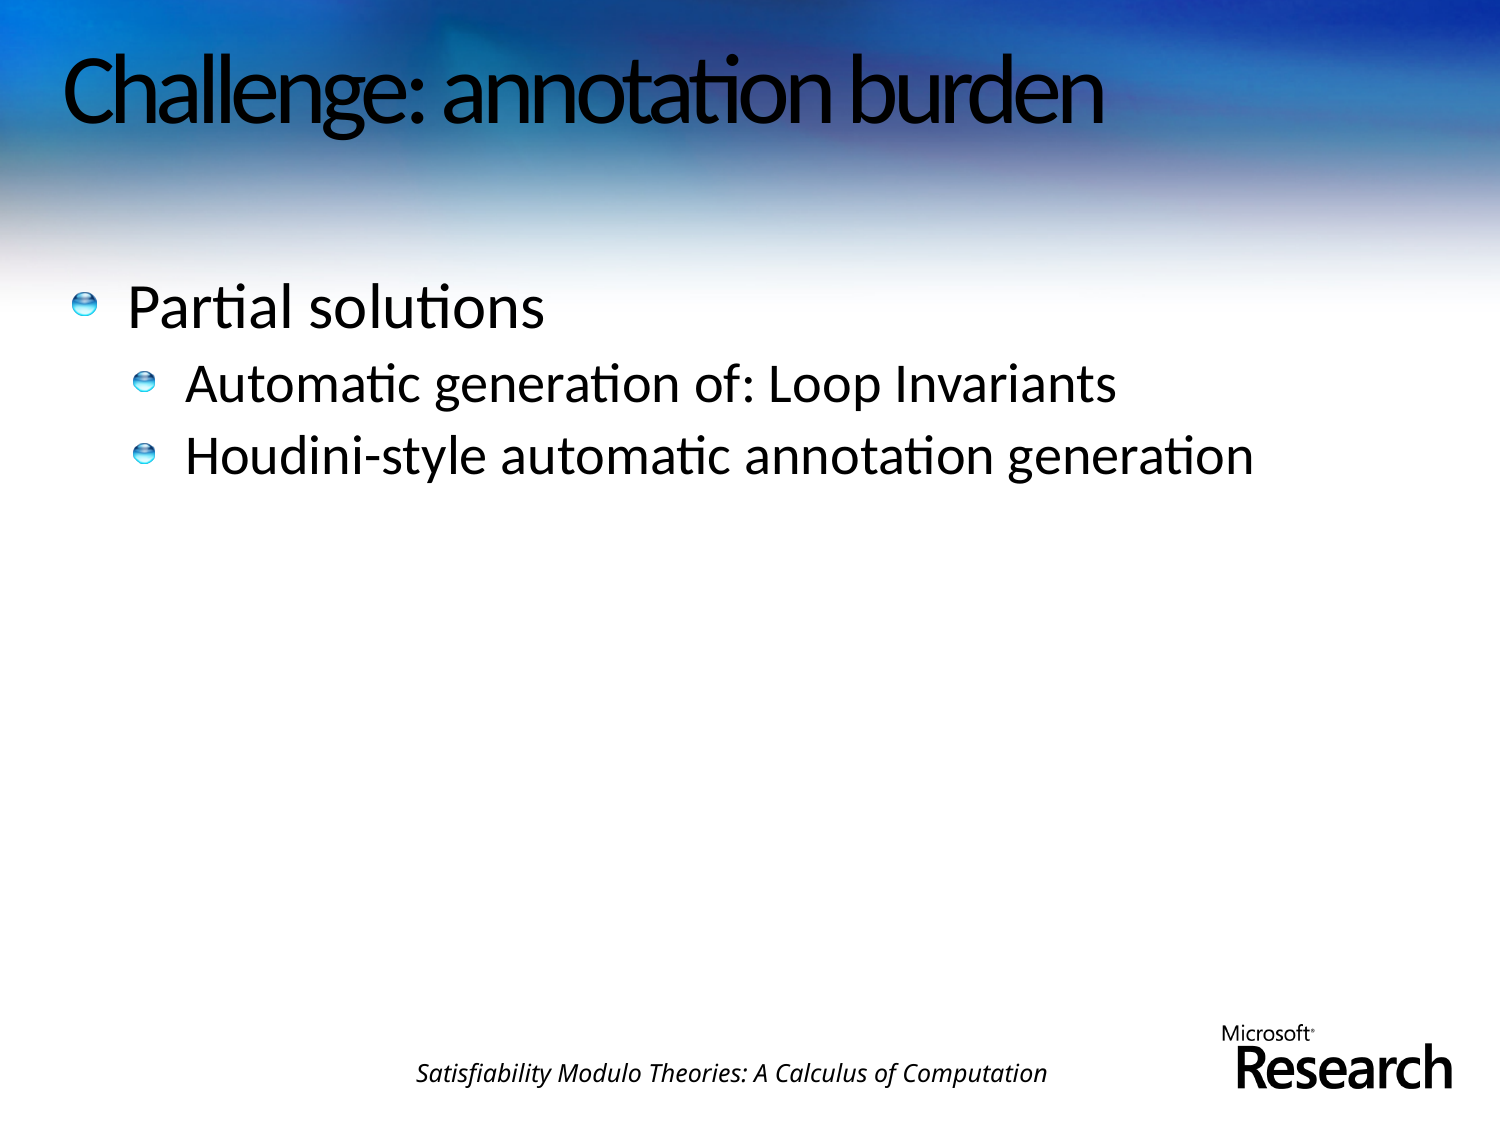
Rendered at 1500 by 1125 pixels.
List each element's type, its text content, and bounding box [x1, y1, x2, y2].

footer Satisfiability Modulo Theories: A Calculus of Computation [324, 1042, 1141, 1103]
picture [0, 0, 1500, 1125]
title Challenge: annotation burden [62, 37, 1438, 148]
list Partial solutions Automatic generation of: Loop Invariants Houdini-style automatic annotation generation [63, 273, 1439, 494]
